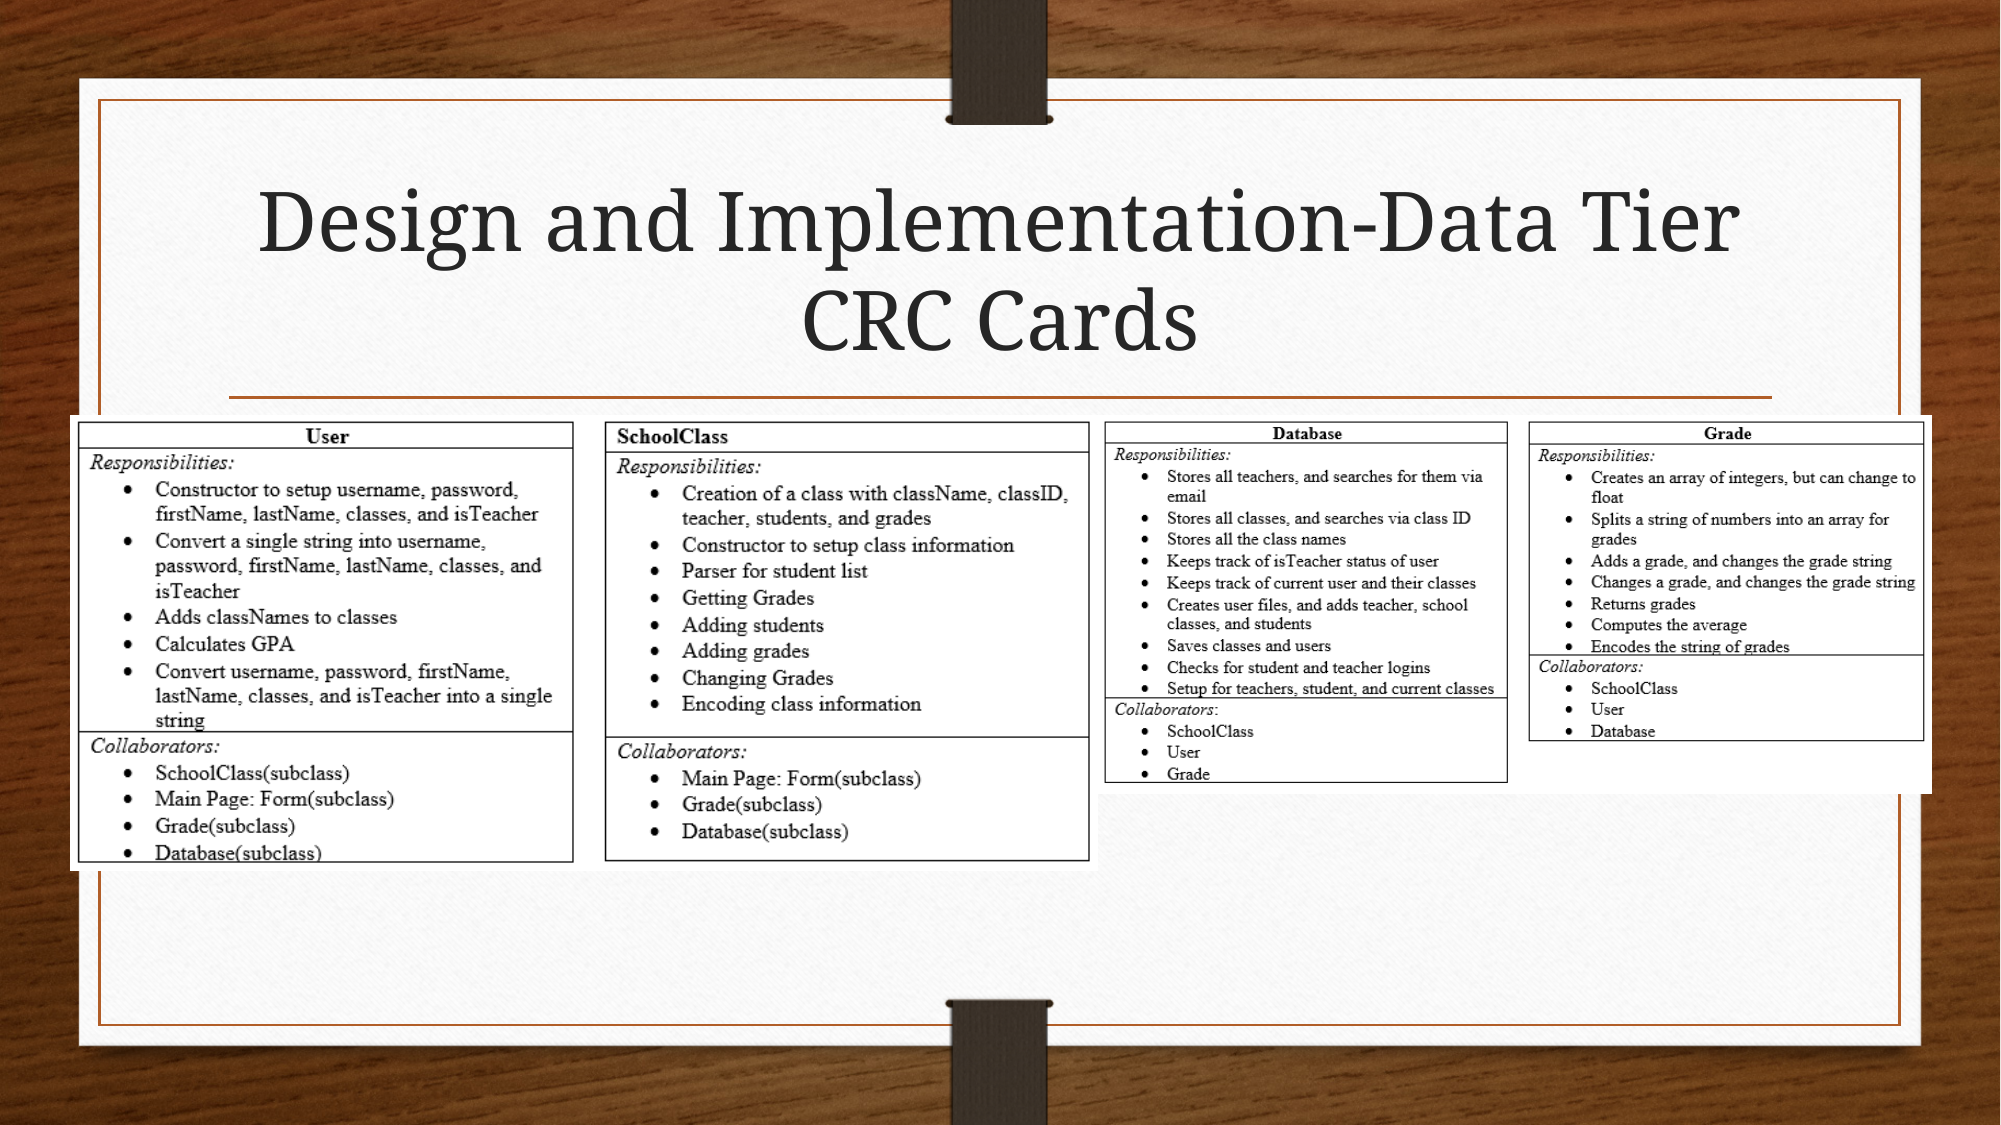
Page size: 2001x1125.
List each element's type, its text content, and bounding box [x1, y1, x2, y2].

picture [0, 0, 2001, 1125]
title Design and Implementation-Data Tier CRC Cards [157, 161, 1843, 375]
